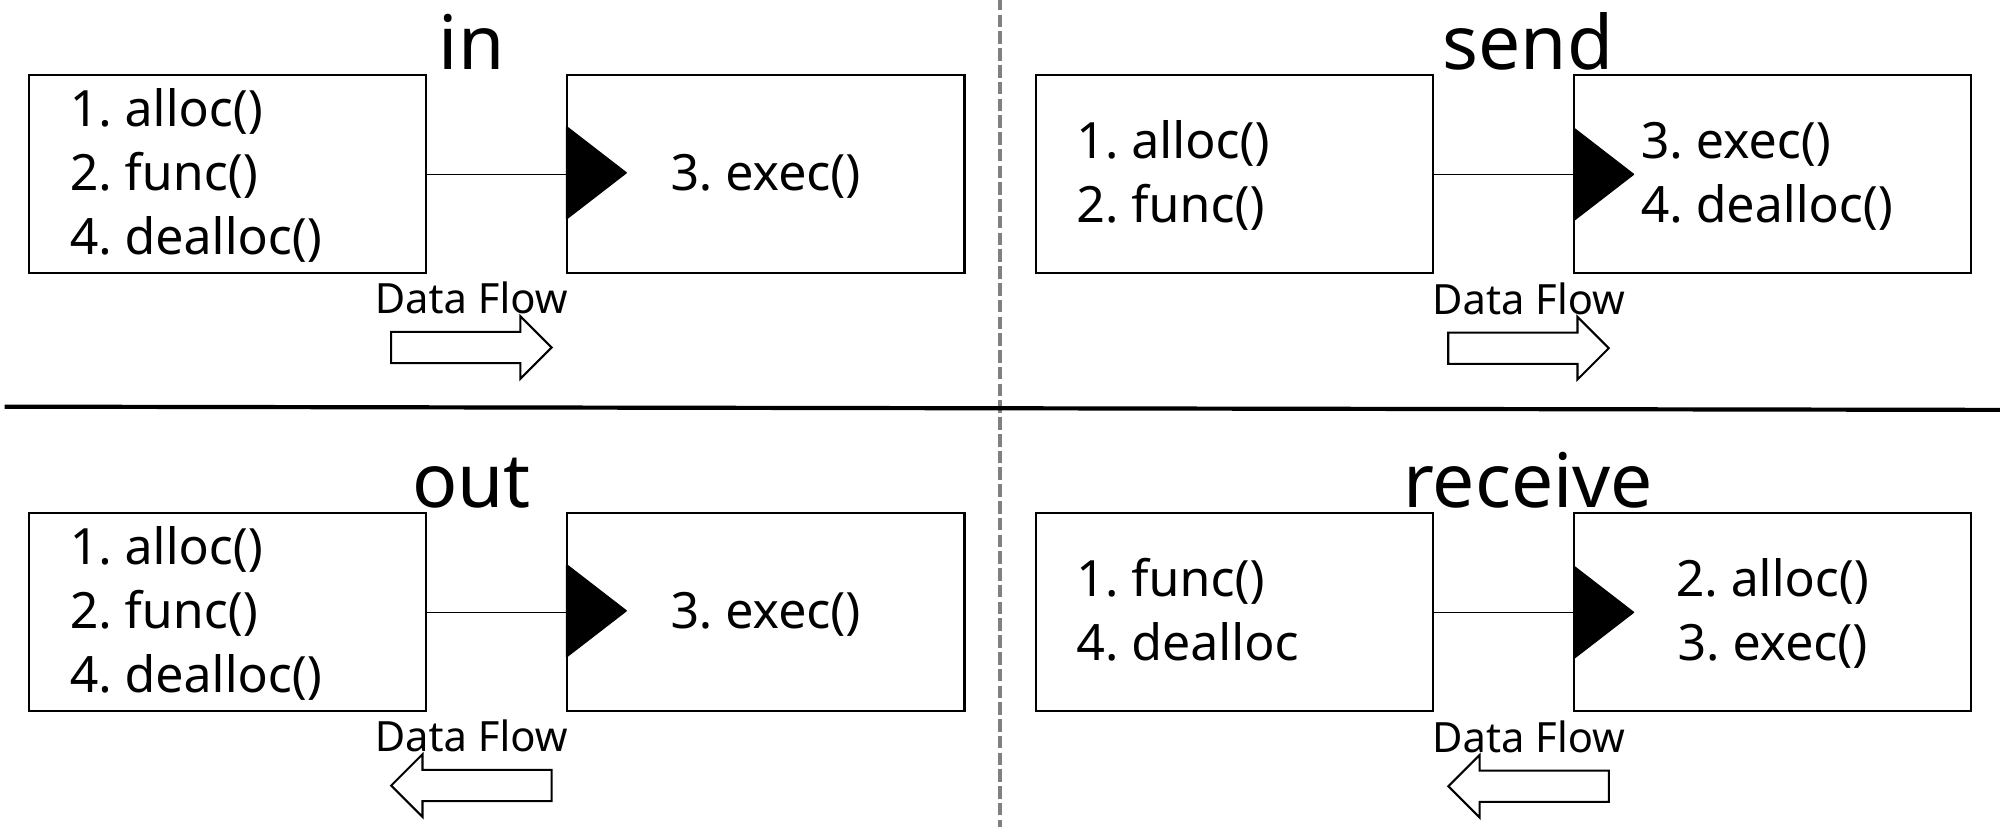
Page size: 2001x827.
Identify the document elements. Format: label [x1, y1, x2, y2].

text_box [4, 0, 2000, 827]
